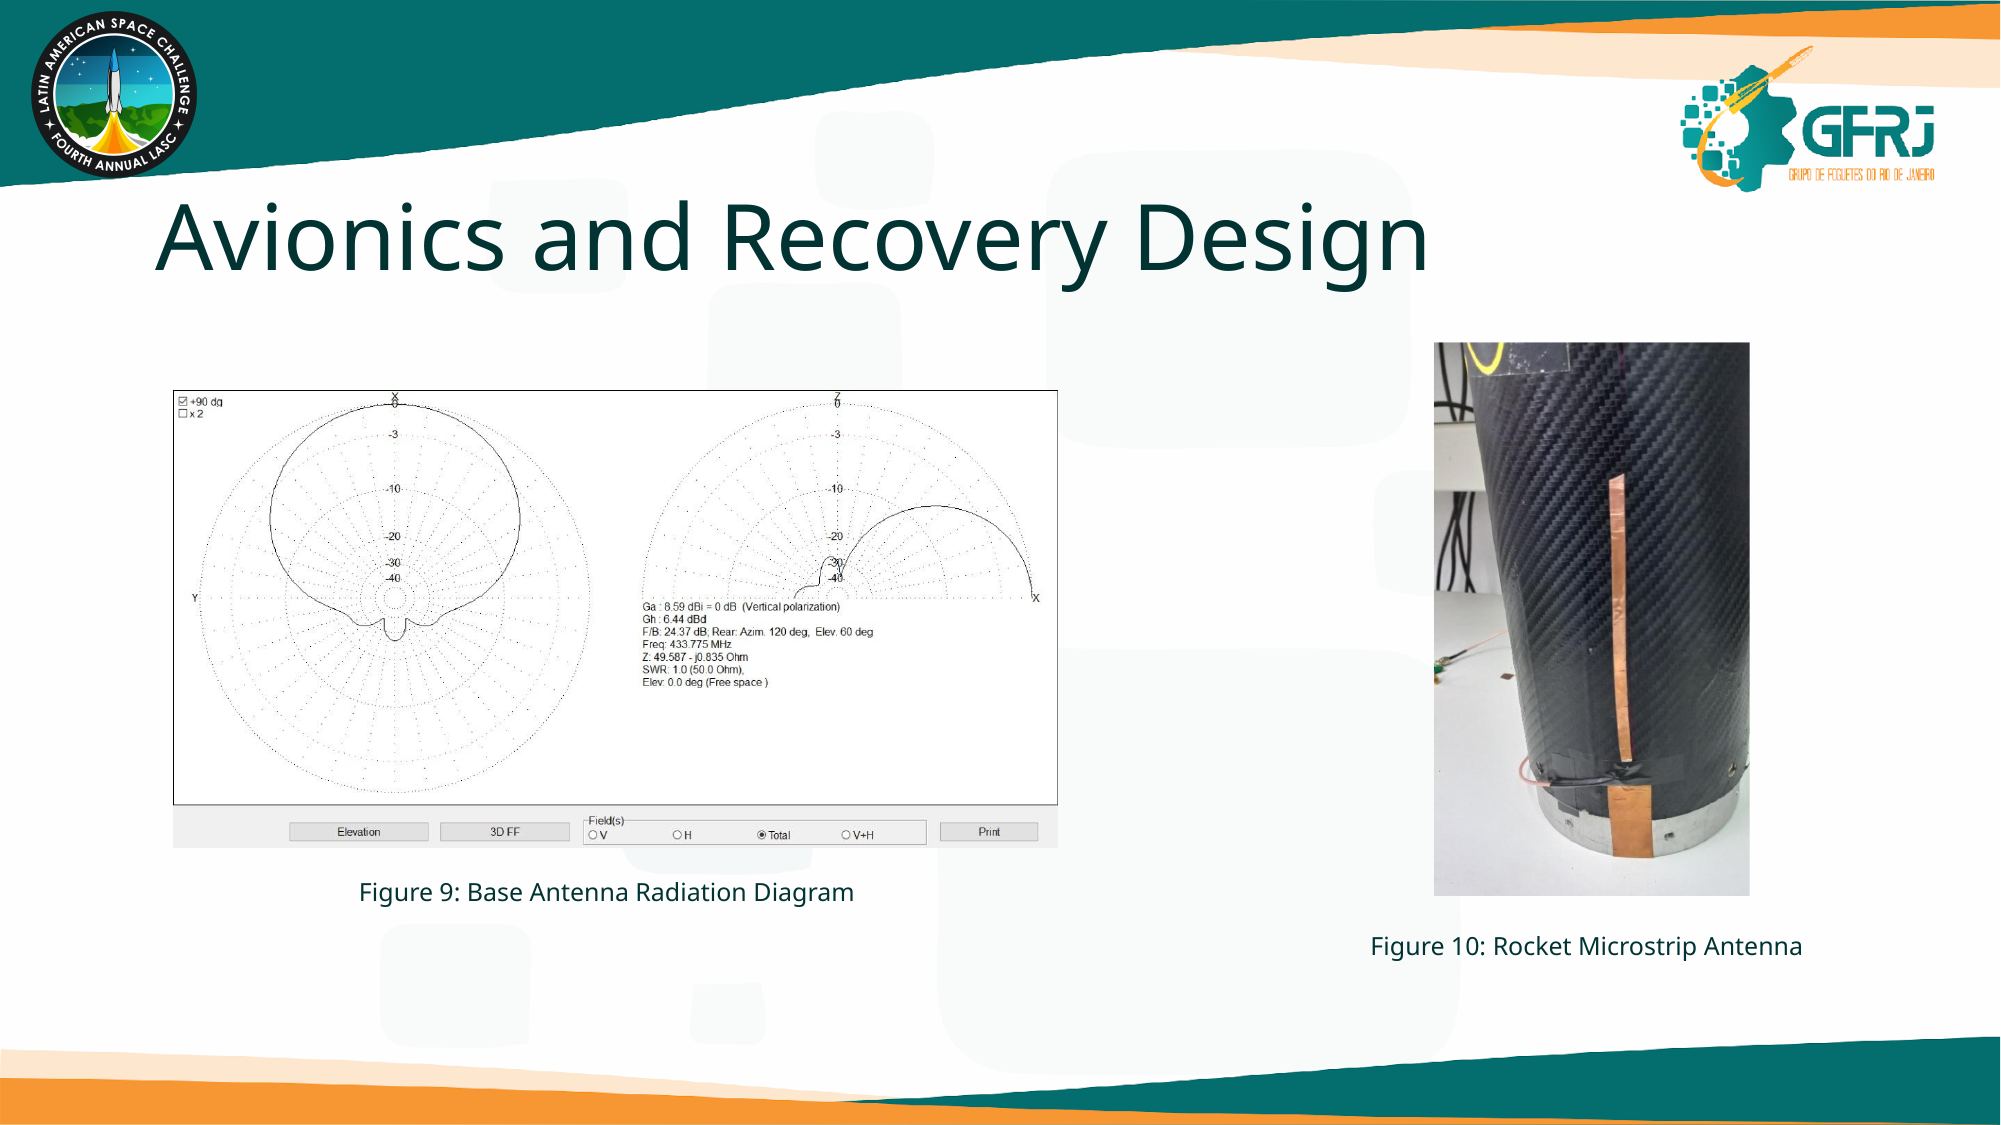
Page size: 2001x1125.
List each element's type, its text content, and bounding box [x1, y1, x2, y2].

text_box Avionics and Recovery Design [139, 183, 1592, 315]
picture [0, 0, 2001, 1125]
text_box Figure 10: Rocket Microstrip Antenna [1355, 923, 2000, 969]
text_box Figure 9: Base Antenna Radiation Diagram [344, 869, 1315, 914]
